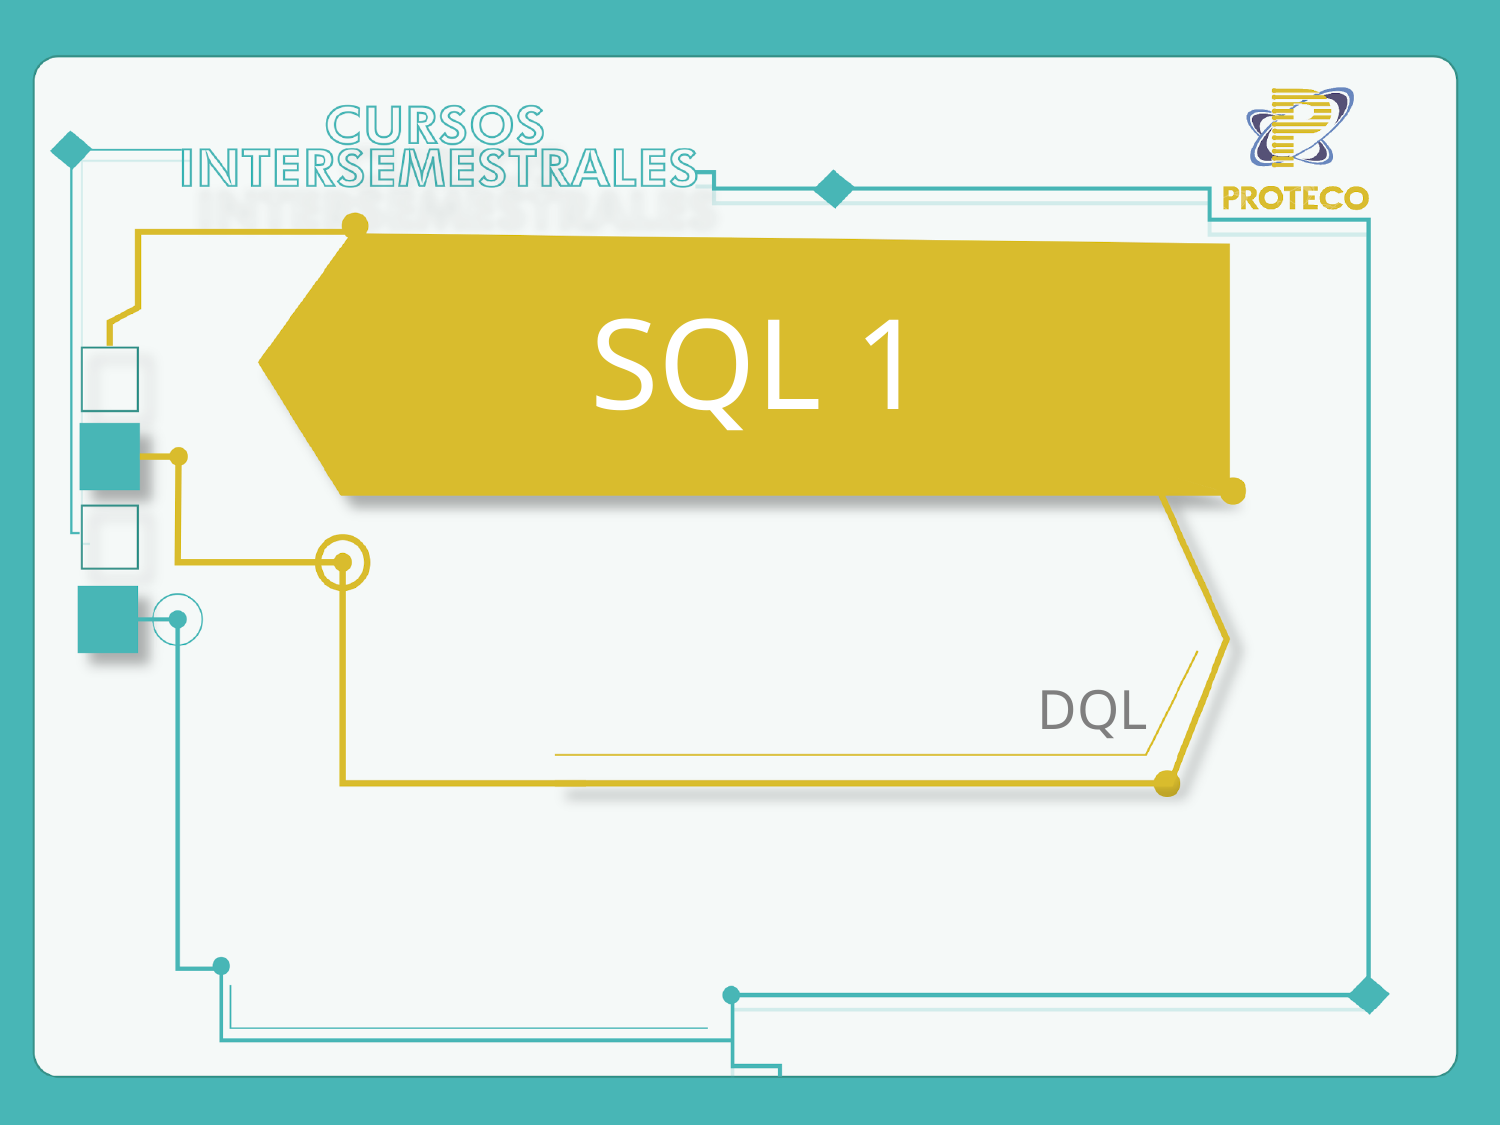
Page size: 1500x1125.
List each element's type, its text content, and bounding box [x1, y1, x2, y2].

picture [0, 0, 1500, 1125]
title SQL 1 [325, 248, 1191, 445]
text_box DQL [394, 675, 1164, 798]
